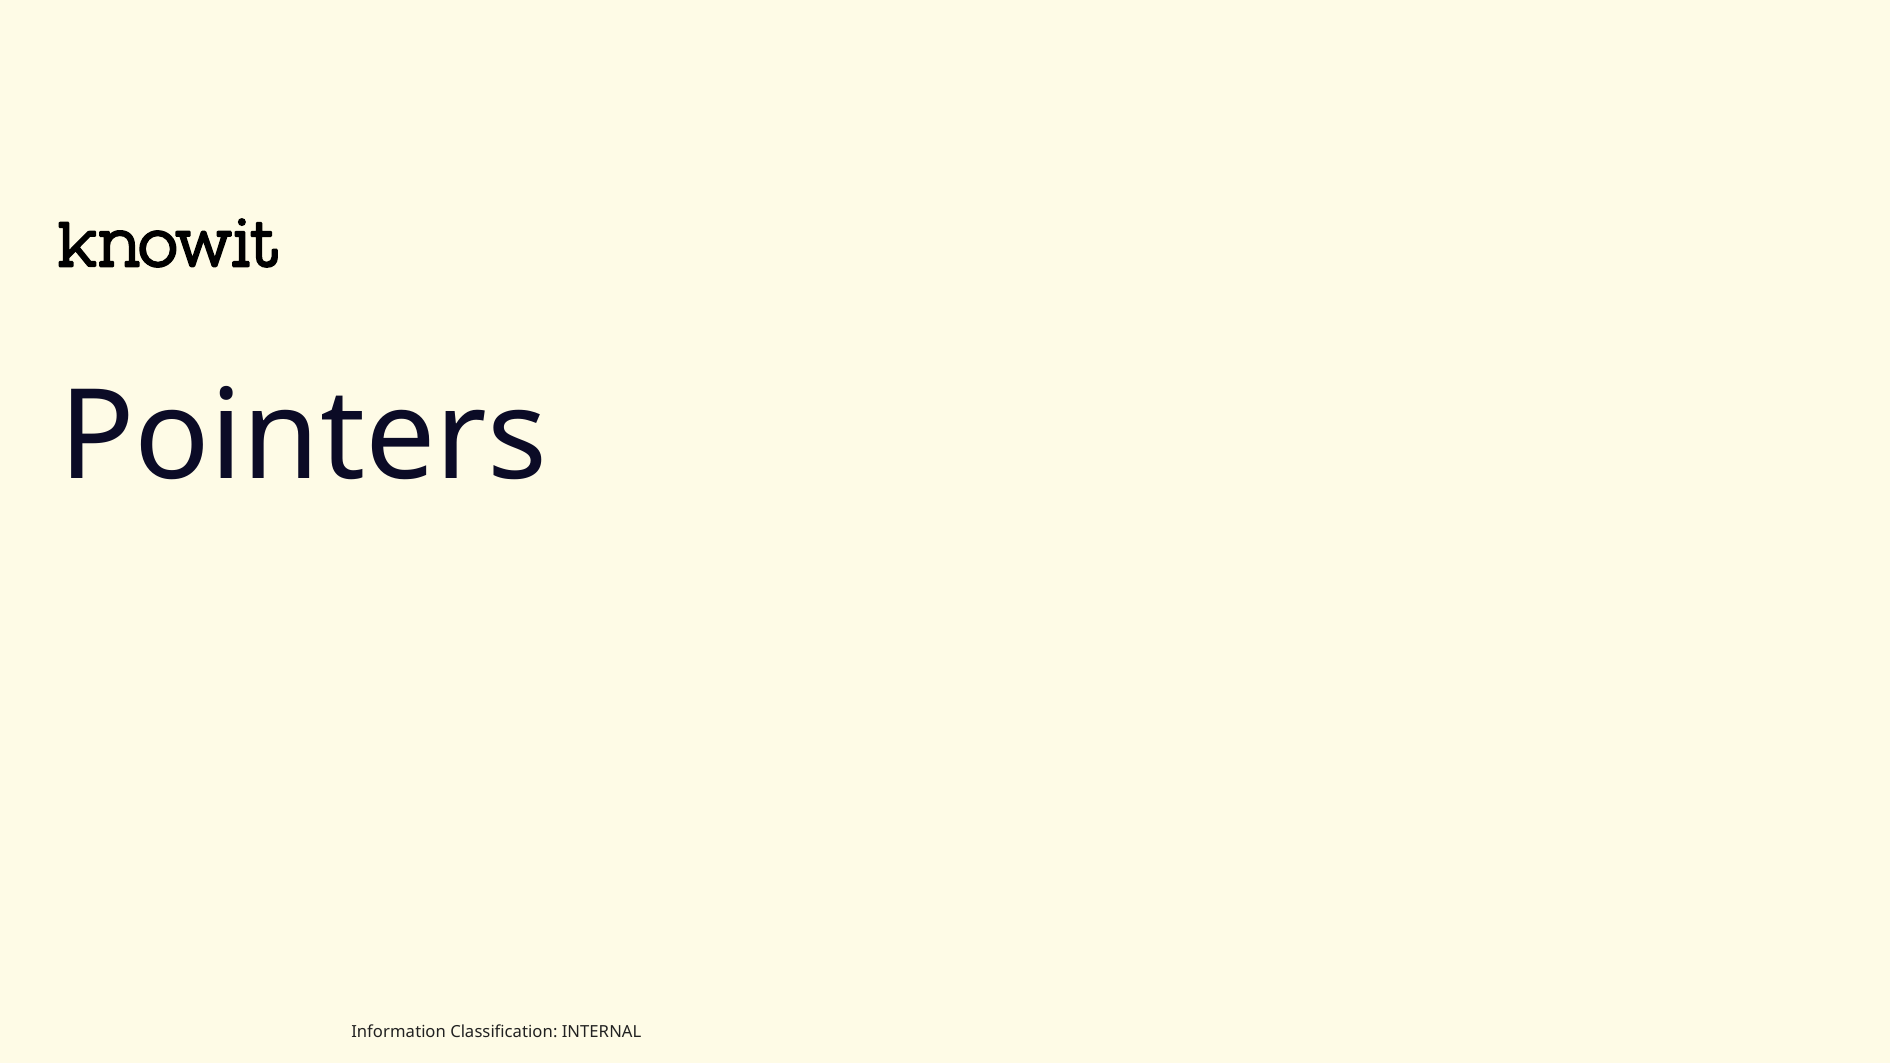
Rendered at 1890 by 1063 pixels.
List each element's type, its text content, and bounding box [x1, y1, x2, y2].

title Pointers [59, 353, 1230, 836]
